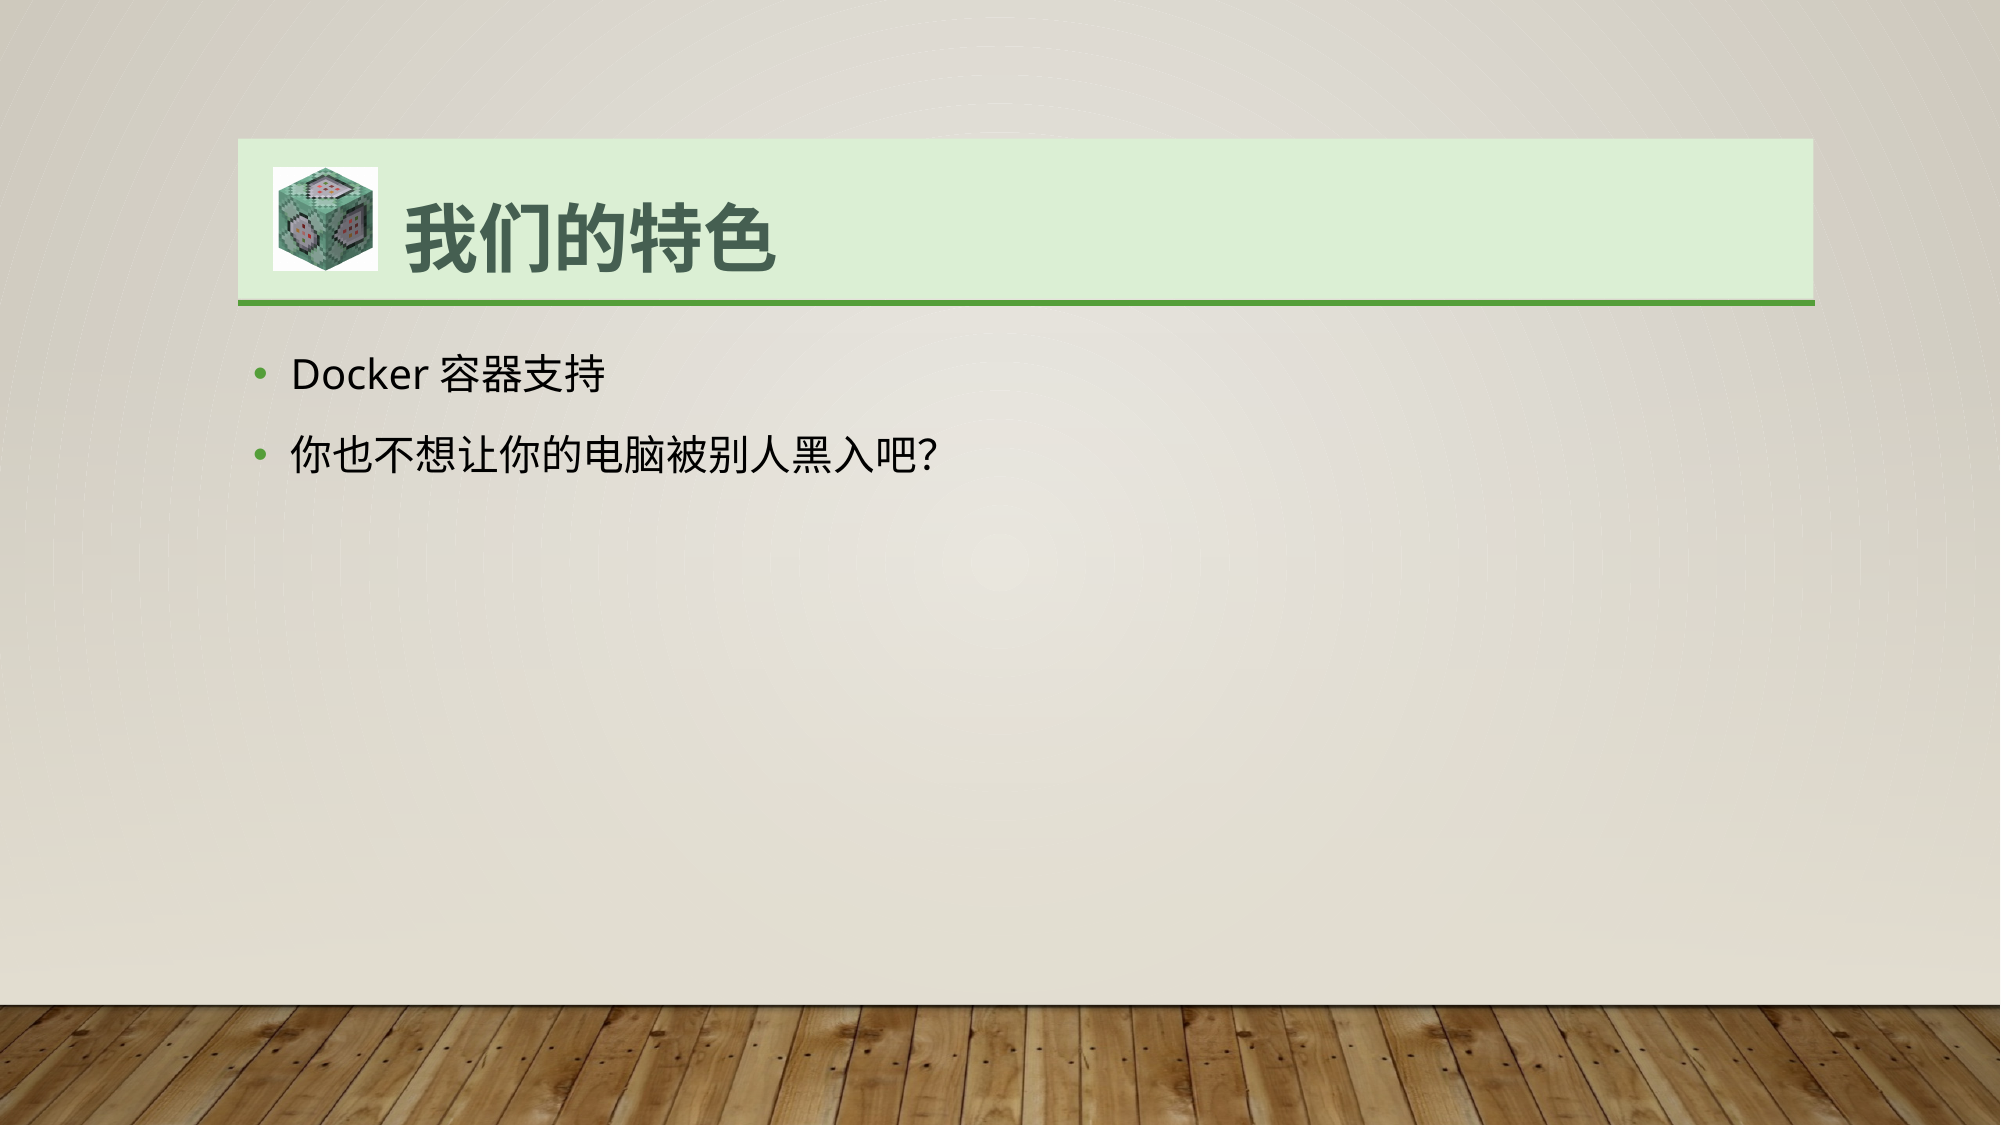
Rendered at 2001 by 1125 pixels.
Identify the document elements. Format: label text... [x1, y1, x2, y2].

picture [273, 166, 378, 271]
picture [0, 1005, 2000, 1125]
title 我们的特色 [238, 138, 1814, 299]
list Docker容器支持 你也不想让你的电脑被别人黑入吧？ [238, 330, 1814, 897]
